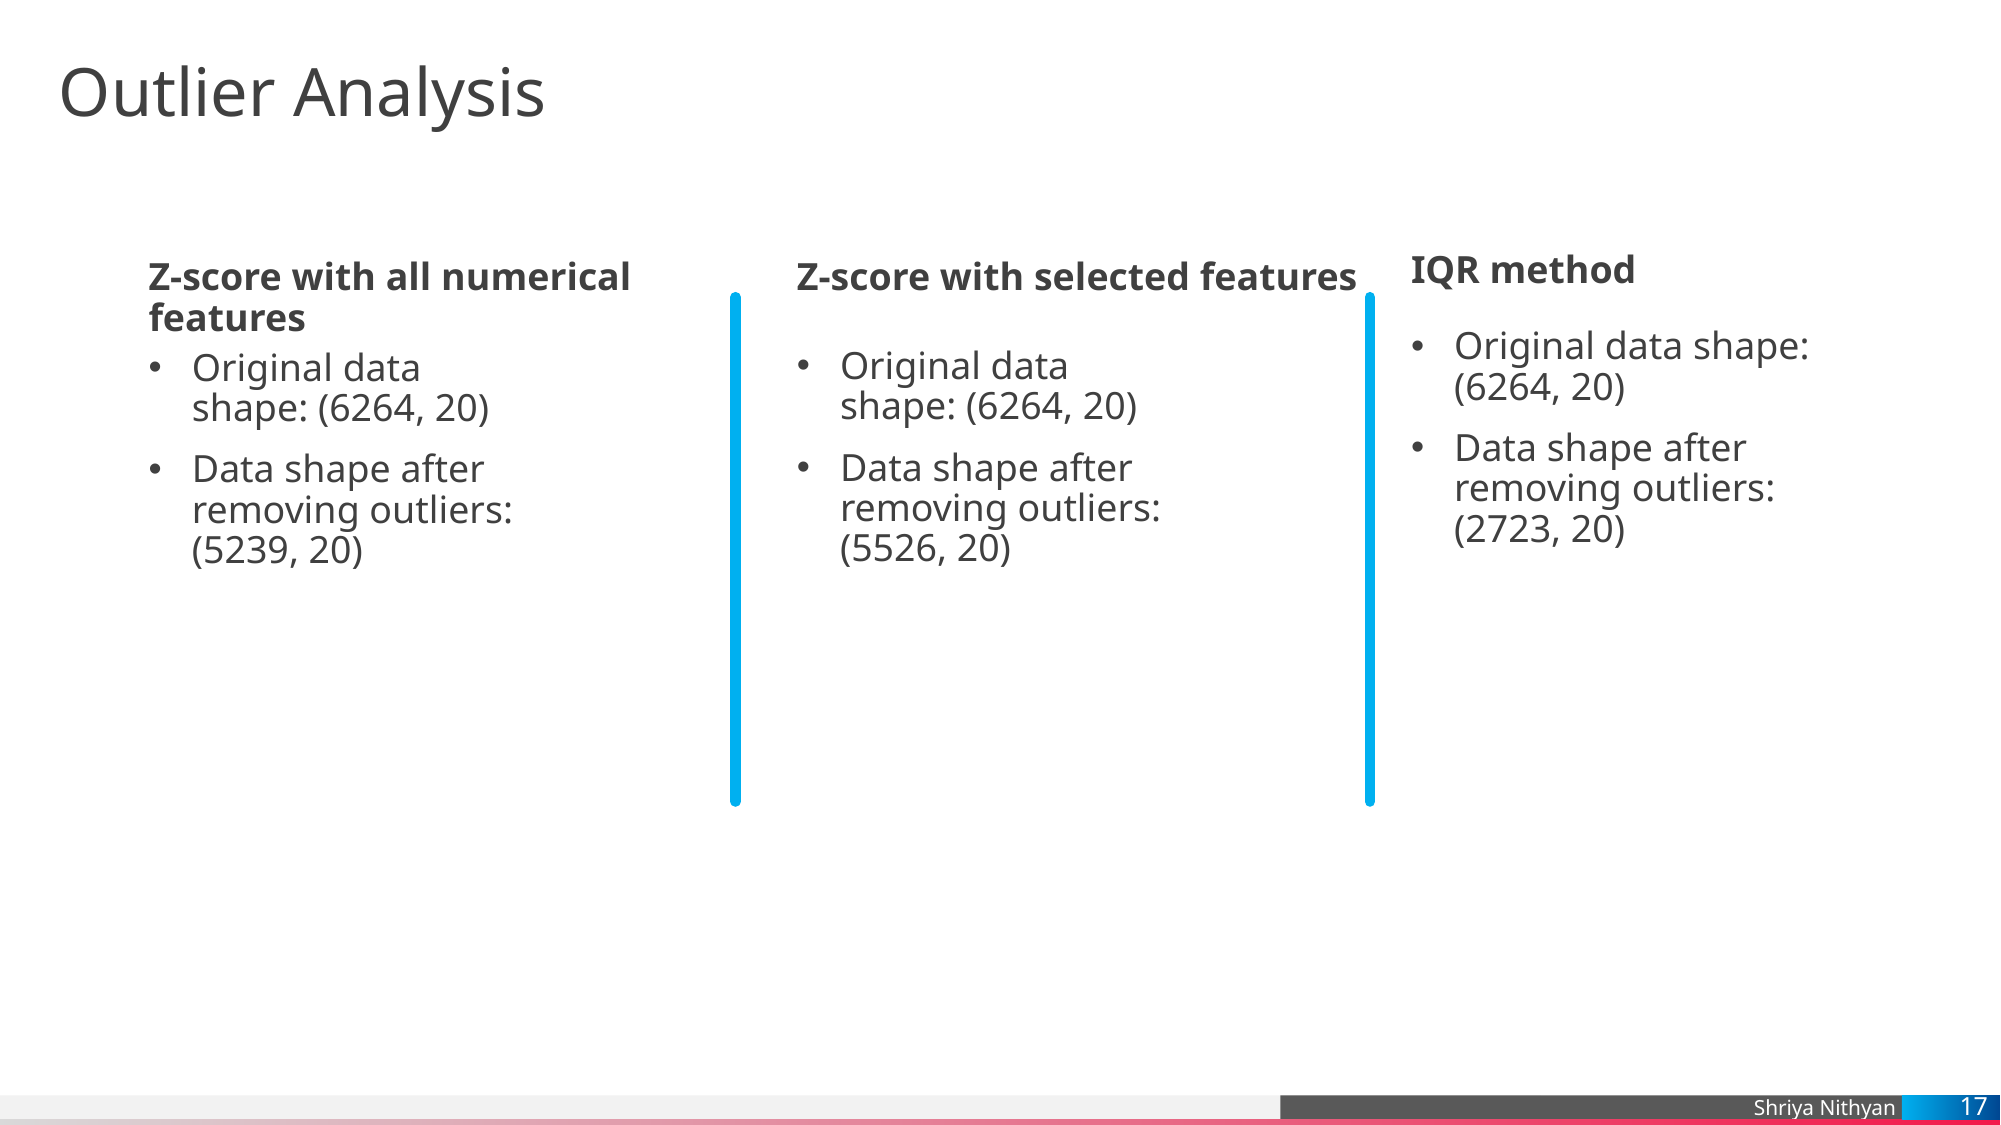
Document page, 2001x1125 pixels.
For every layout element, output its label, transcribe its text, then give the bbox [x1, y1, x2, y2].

list Z-score with all numerical features [148, 258, 704, 347]
list Original data shape: (6264, 20) Data shape after removing outliers: (2723, 20) [1411, 327, 1889, 951]
title Outlier Analysis [59, 59, 1942, 148]
slide_number 17 [1901, 1095, 2000, 1120]
text_box IQR method [1411, 251, 2000, 311]
list Z-score with selected features [796, 258, 1521, 347]
text_box Original data shape: (6264, 20) Data shape after removing outliers: (5526, 20) [796, 346, 1168, 852]
list Original data shape: (6264, 20) Data shape after removing outliers: (5239, 20) [148, 348, 520, 854]
